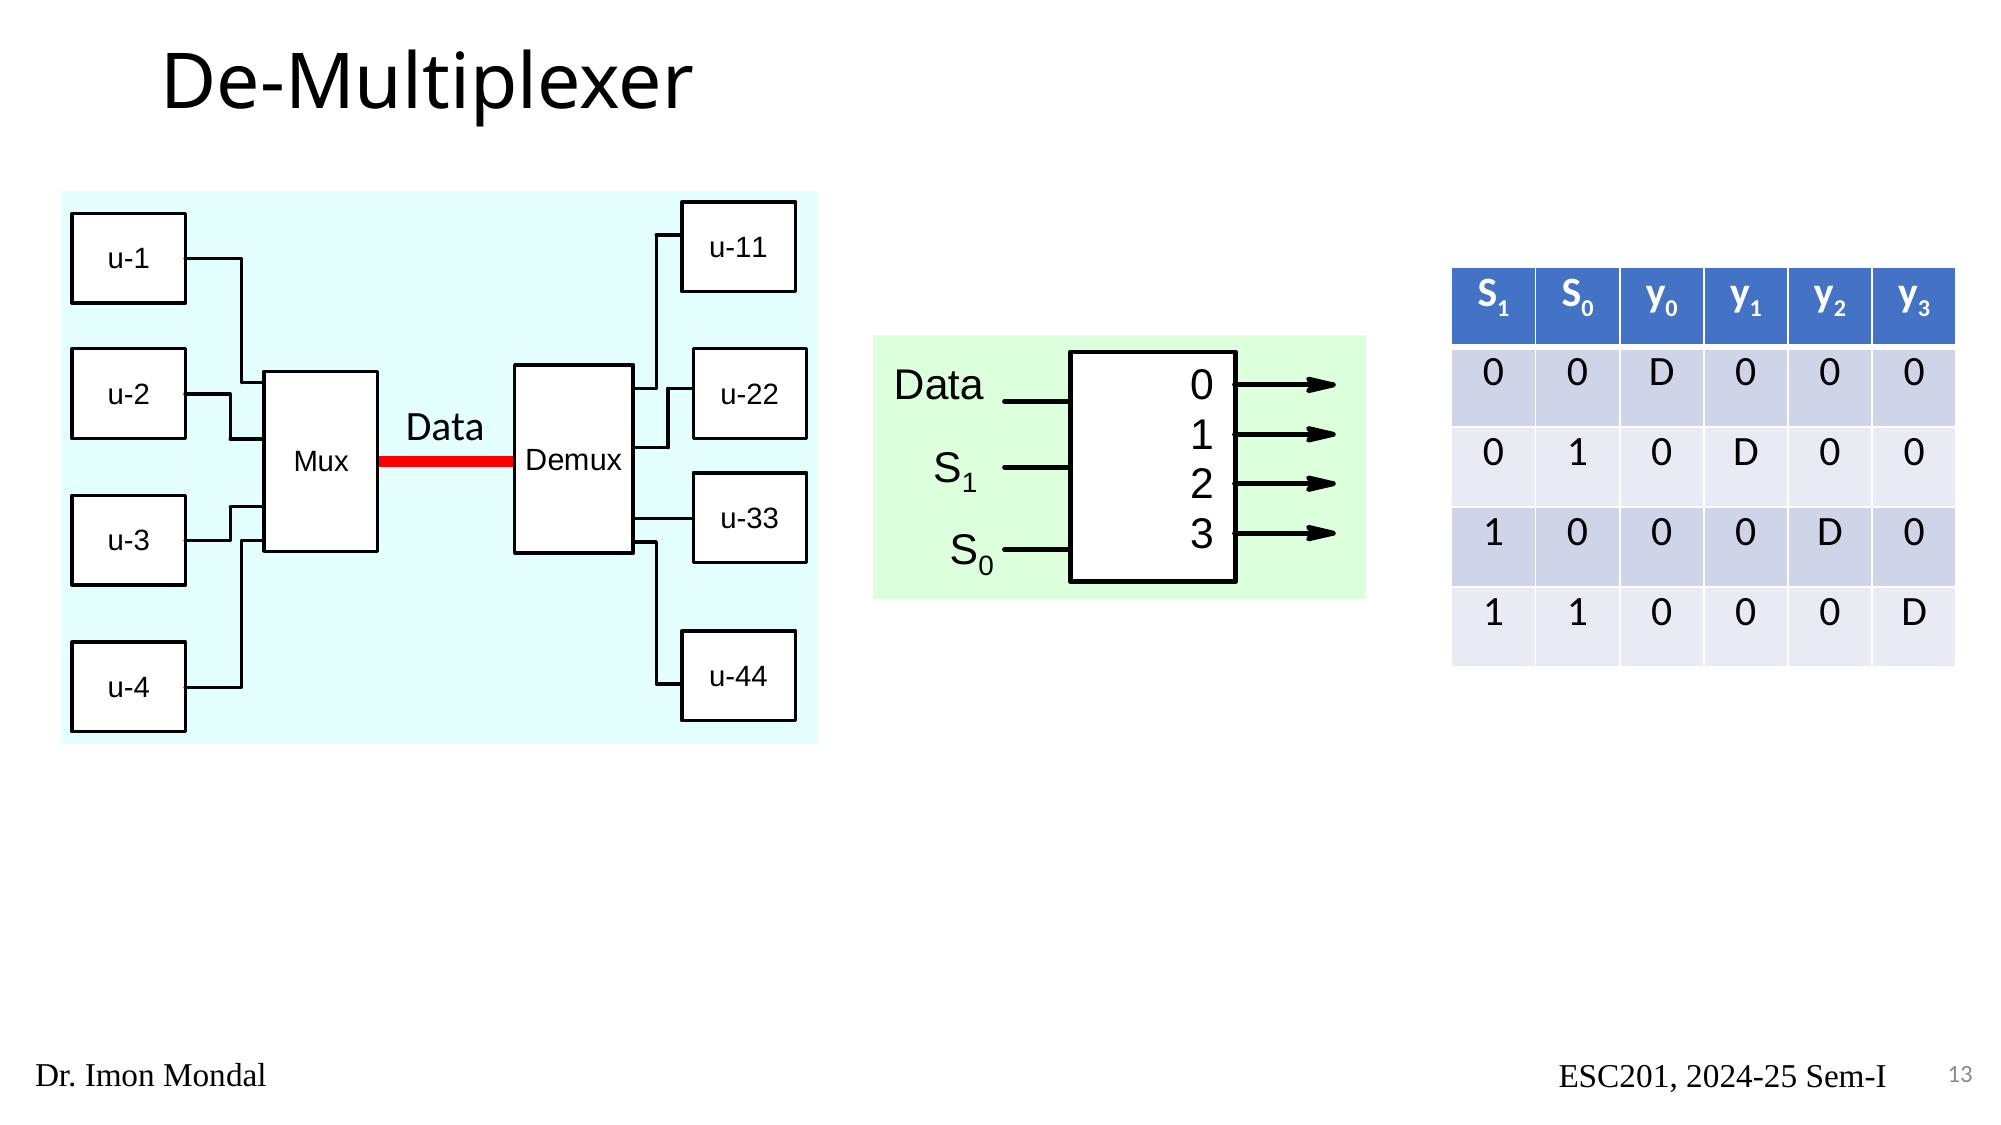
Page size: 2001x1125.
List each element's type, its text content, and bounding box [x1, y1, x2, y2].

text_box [873, 335, 1367, 600]
slide_number 13 [1537, 1042, 1988, 1103]
table_cell 0 [1621, 508, 1703, 586]
table_cell 0 [1789, 350, 1871, 426]
table_cell 0 [1705, 588, 1787, 666]
table_cell 1 [1536, 428, 1619, 506]
table_cell 0 [1621, 588, 1703, 666]
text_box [502, 211, 716, 708]
table_cell D [1705, 428, 1787, 506]
table_cell D [1789, 508, 1871, 586]
table_header y1 [1705, 268, 1787, 344]
table_header y2 [1789, 268, 1871, 344]
table_header S1 [1452, 268, 1535, 344]
table_cell 0 [1789, 588, 1871, 666]
table_header y3 [1873, 268, 1955, 344]
table_header S0 [1536, 268, 1619, 344]
table_cell 0 [1873, 508, 1955, 586]
table_cell D [1621, 350, 1703, 426]
table_header y0 [1621, 268, 1703, 344]
table_cell 0 [1536, 508, 1619, 586]
title De-Multiplexer [145, 19, 1871, 149]
table_cell 0 [1452, 428, 1535, 506]
table_cell 0 [1873, 350, 1955, 426]
table_cell 1 [1452, 588, 1535, 666]
table_cell 1 [1536, 588, 1619, 666]
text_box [60, 190, 818, 744]
table_cell 0 [1452, 350, 1535, 426]
table_cell 0 [1705, 350, 1787, 426]
table_cell 0 [1873, 428, 1955, 506]
table_cell 1 [1452, 508, 1535, 586]
table_cell 0 [1536, 350, 1619, 426]
table_cell D [1873, 588, 1955, 666]
table_cell 0 [1705, 508, 1787, 586]
table_cell 0 [1789, 428, 1871, 506]
table_cell 0 [1621, 428, 1703, 506]
